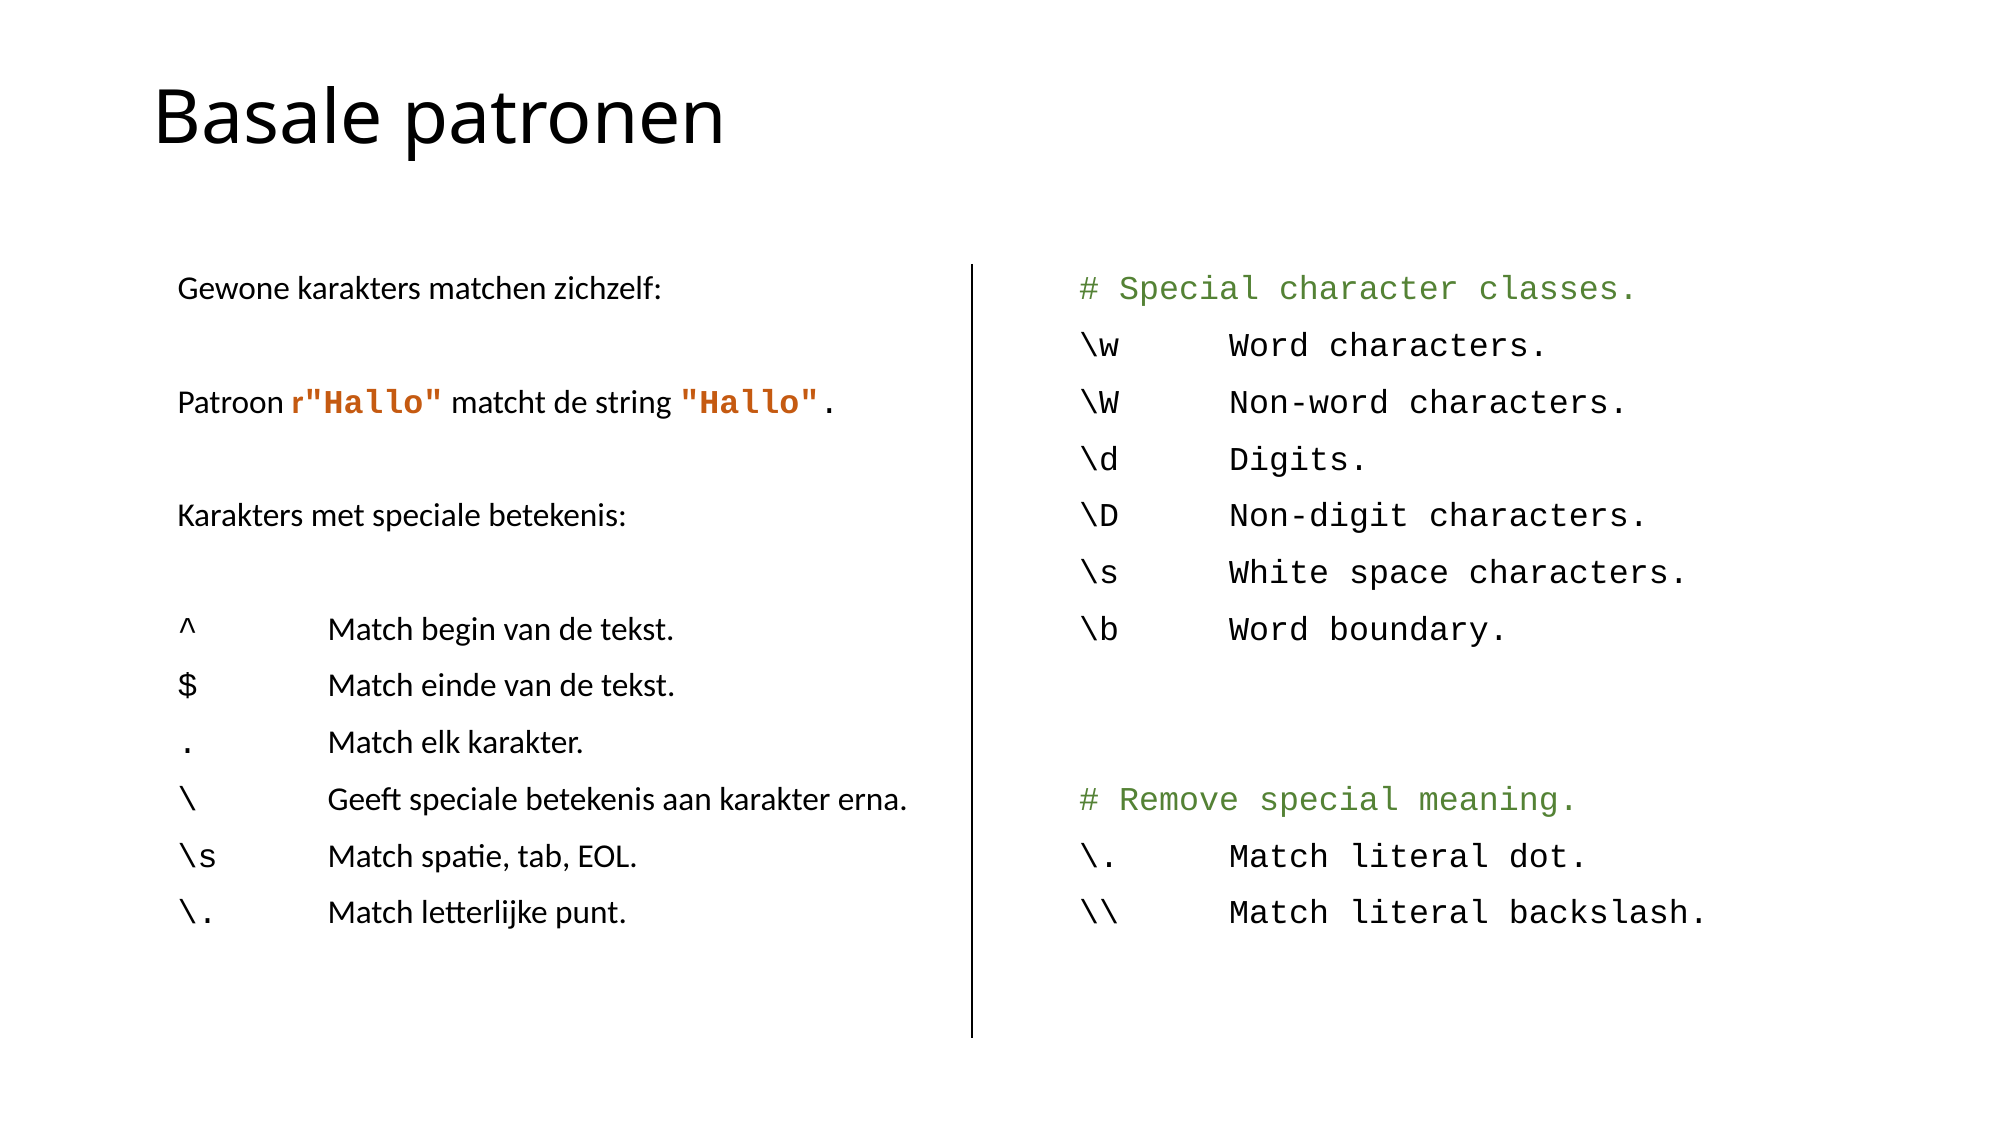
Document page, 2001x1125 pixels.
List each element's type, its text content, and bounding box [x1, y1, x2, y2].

text_box Gewone karakters matchen zichzelf: Patroon r"Hallo" matcht de string "Hallo". Karakters met speciale betekenis: ^ Match begin van de tekst. $ Match einde van de tekst. . Match elk karakter. \ Geeft speciale betekenis aan karakter erna. \s Match spatie, tab, EOL. \. Match letterlijke punt. [162, 263, 936, 1039]
title Basale patronen [137, 59, 1863, 178]
text_box # Special character classes. \w Word characters. \W Non-word characters. \d Digits. \D Non-digit characters. \s White space characters. \b Word boundary. # Remove special meaning. \. Match literal dot. \\ Match literal backslash. [1064, 263, 1901, 1039]
